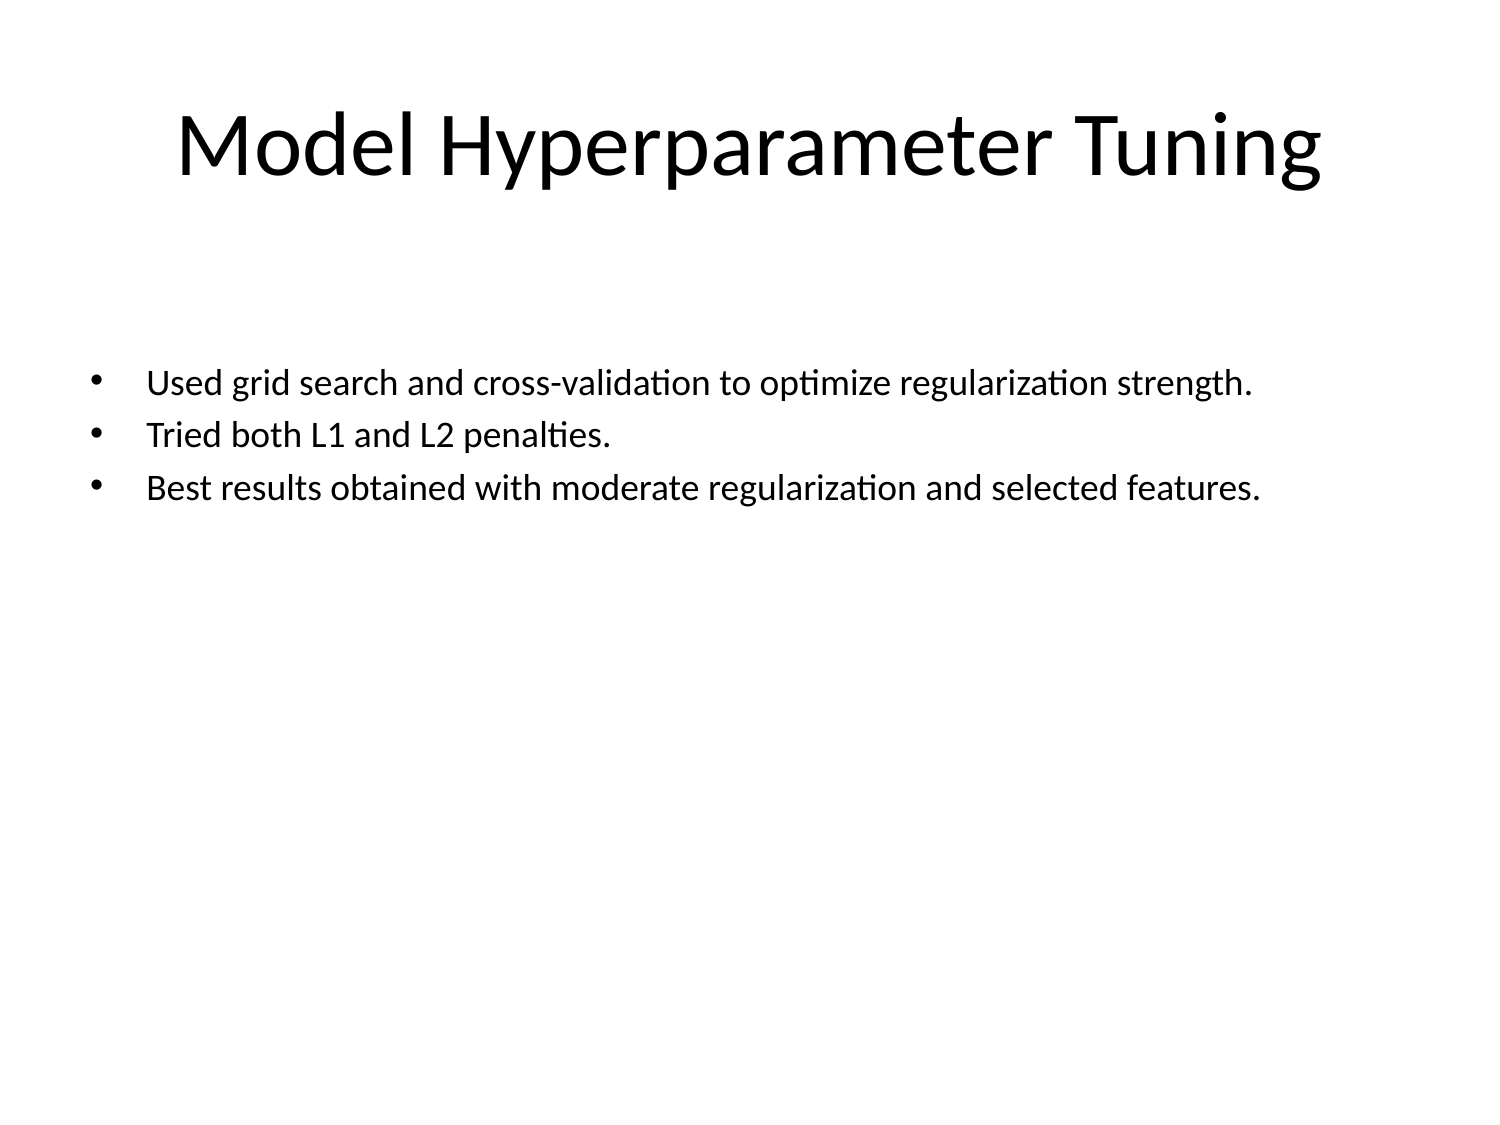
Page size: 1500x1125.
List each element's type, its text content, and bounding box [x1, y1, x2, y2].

title Model Hyperparameter Tuning [75, 45, 1425, 233]
list Used grid search and cross-validation to optimize regularization strength. Tried both L1 and L2 penalties. Best results obtained with moderate regularization and selected features. [75, 262, 1425, 1005]
